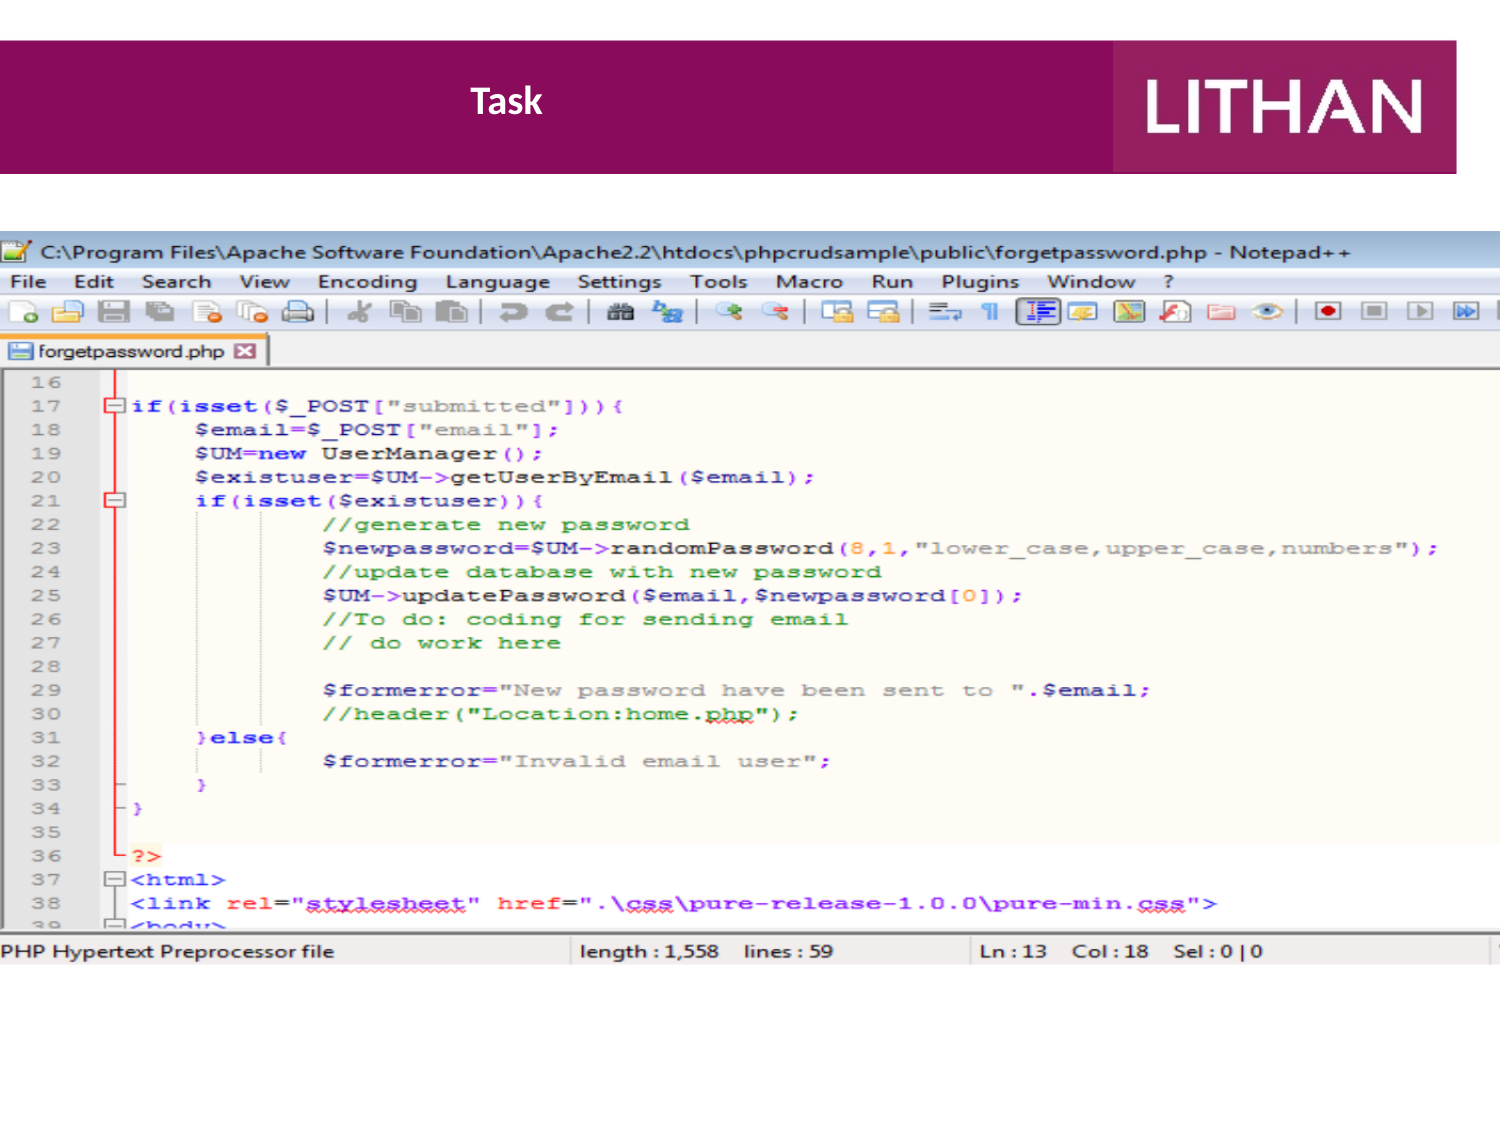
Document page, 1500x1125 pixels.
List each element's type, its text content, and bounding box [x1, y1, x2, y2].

picture [0, 231, 1500, 965]
picture [0, 37, 1460, 178]
title Task [29, 66, 985, 142]
